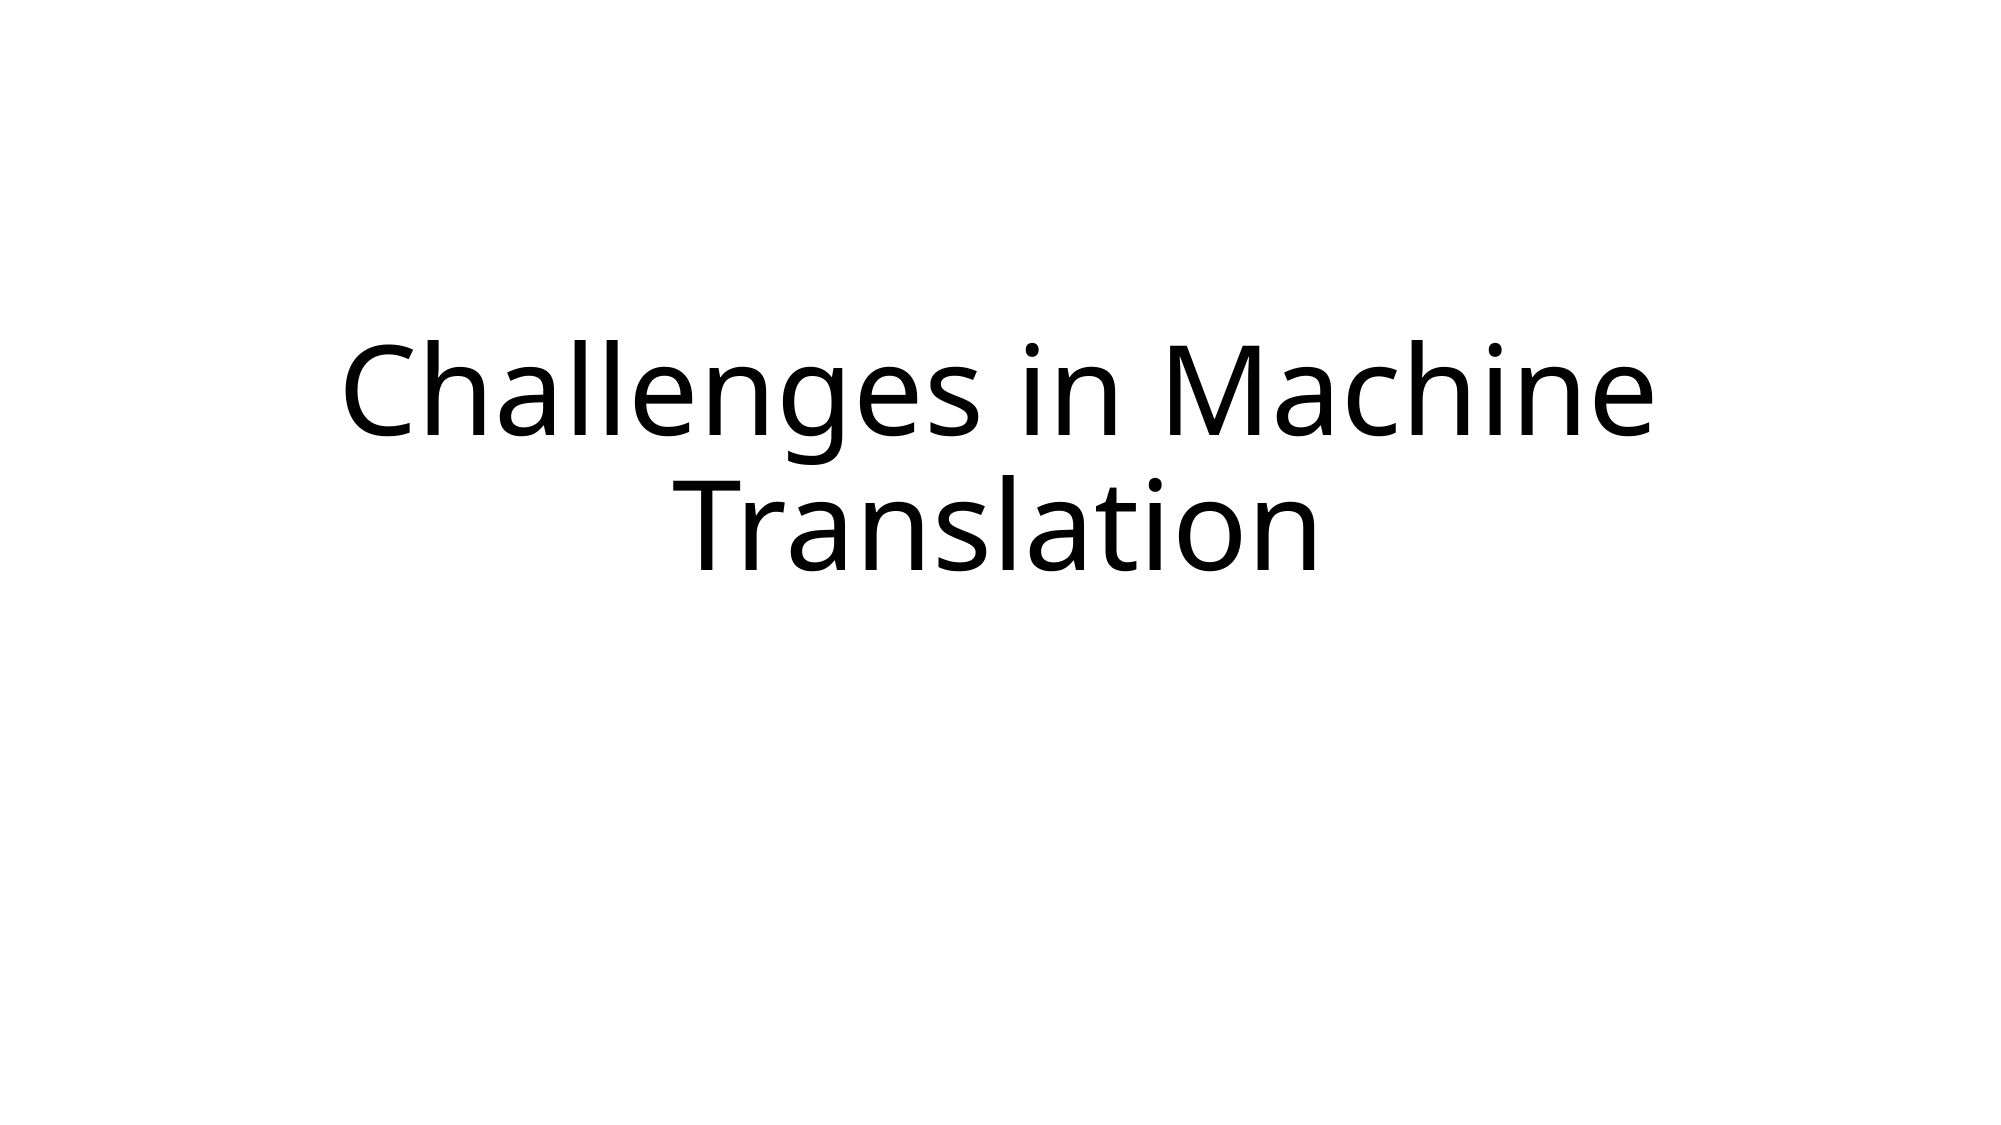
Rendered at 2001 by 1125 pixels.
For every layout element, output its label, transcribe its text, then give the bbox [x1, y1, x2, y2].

title Challenges in Machine Translation [136, 280, 1862, 605]
